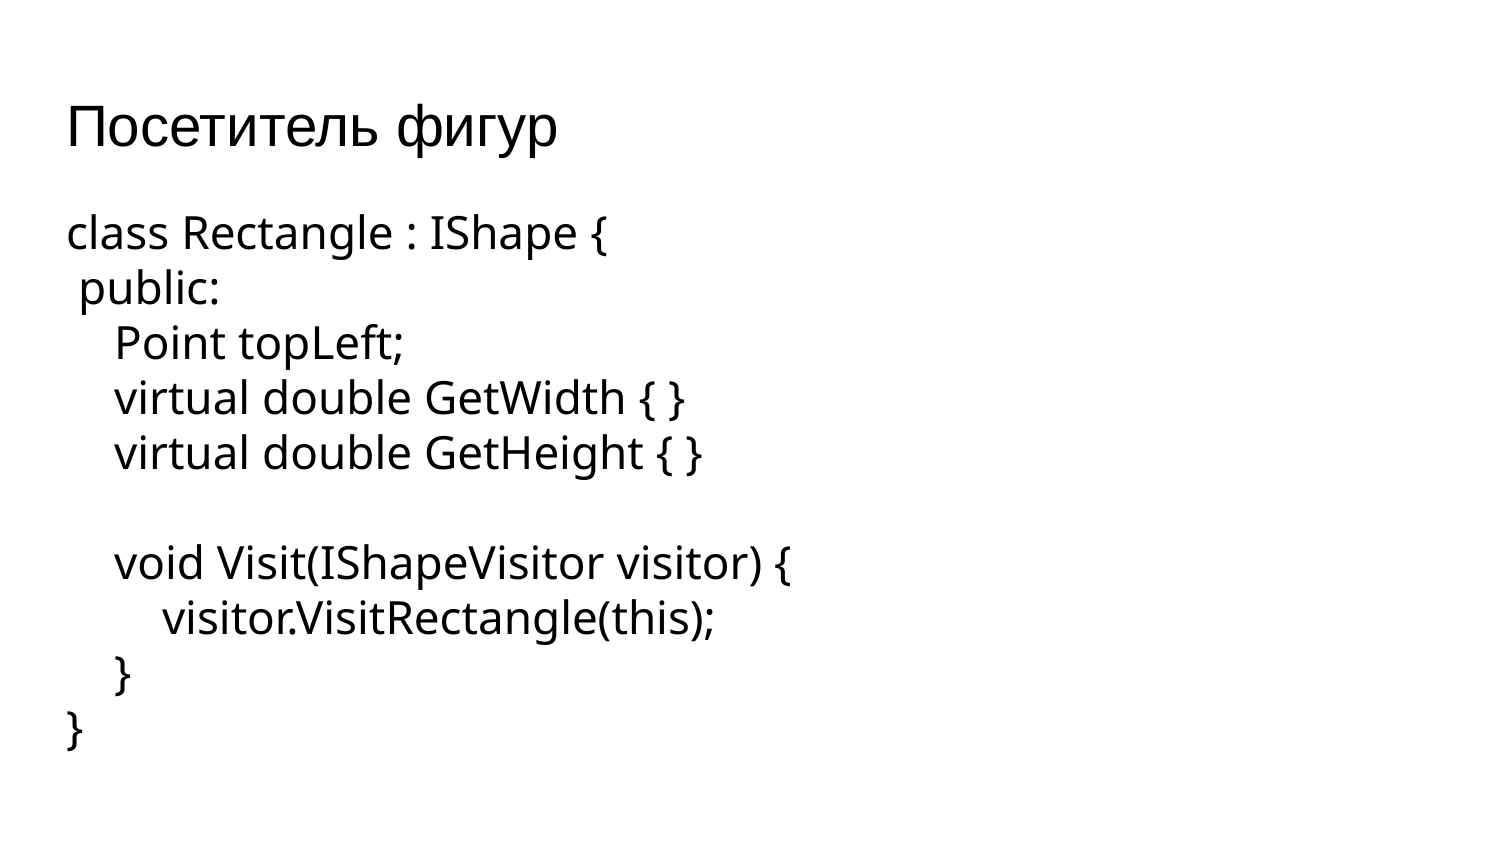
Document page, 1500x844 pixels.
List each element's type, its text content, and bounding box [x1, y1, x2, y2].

list class Rectangle : IShape { public: Point topLeft; virtual double GetWidth { } virtual double GetHeight { } void Visit(IShapeVisitor visitor) { visitor.VisitRectangle(this); } } [51, 189, 1449, 750]
title Посетитель фигур [51, 72, 1449, 167]
